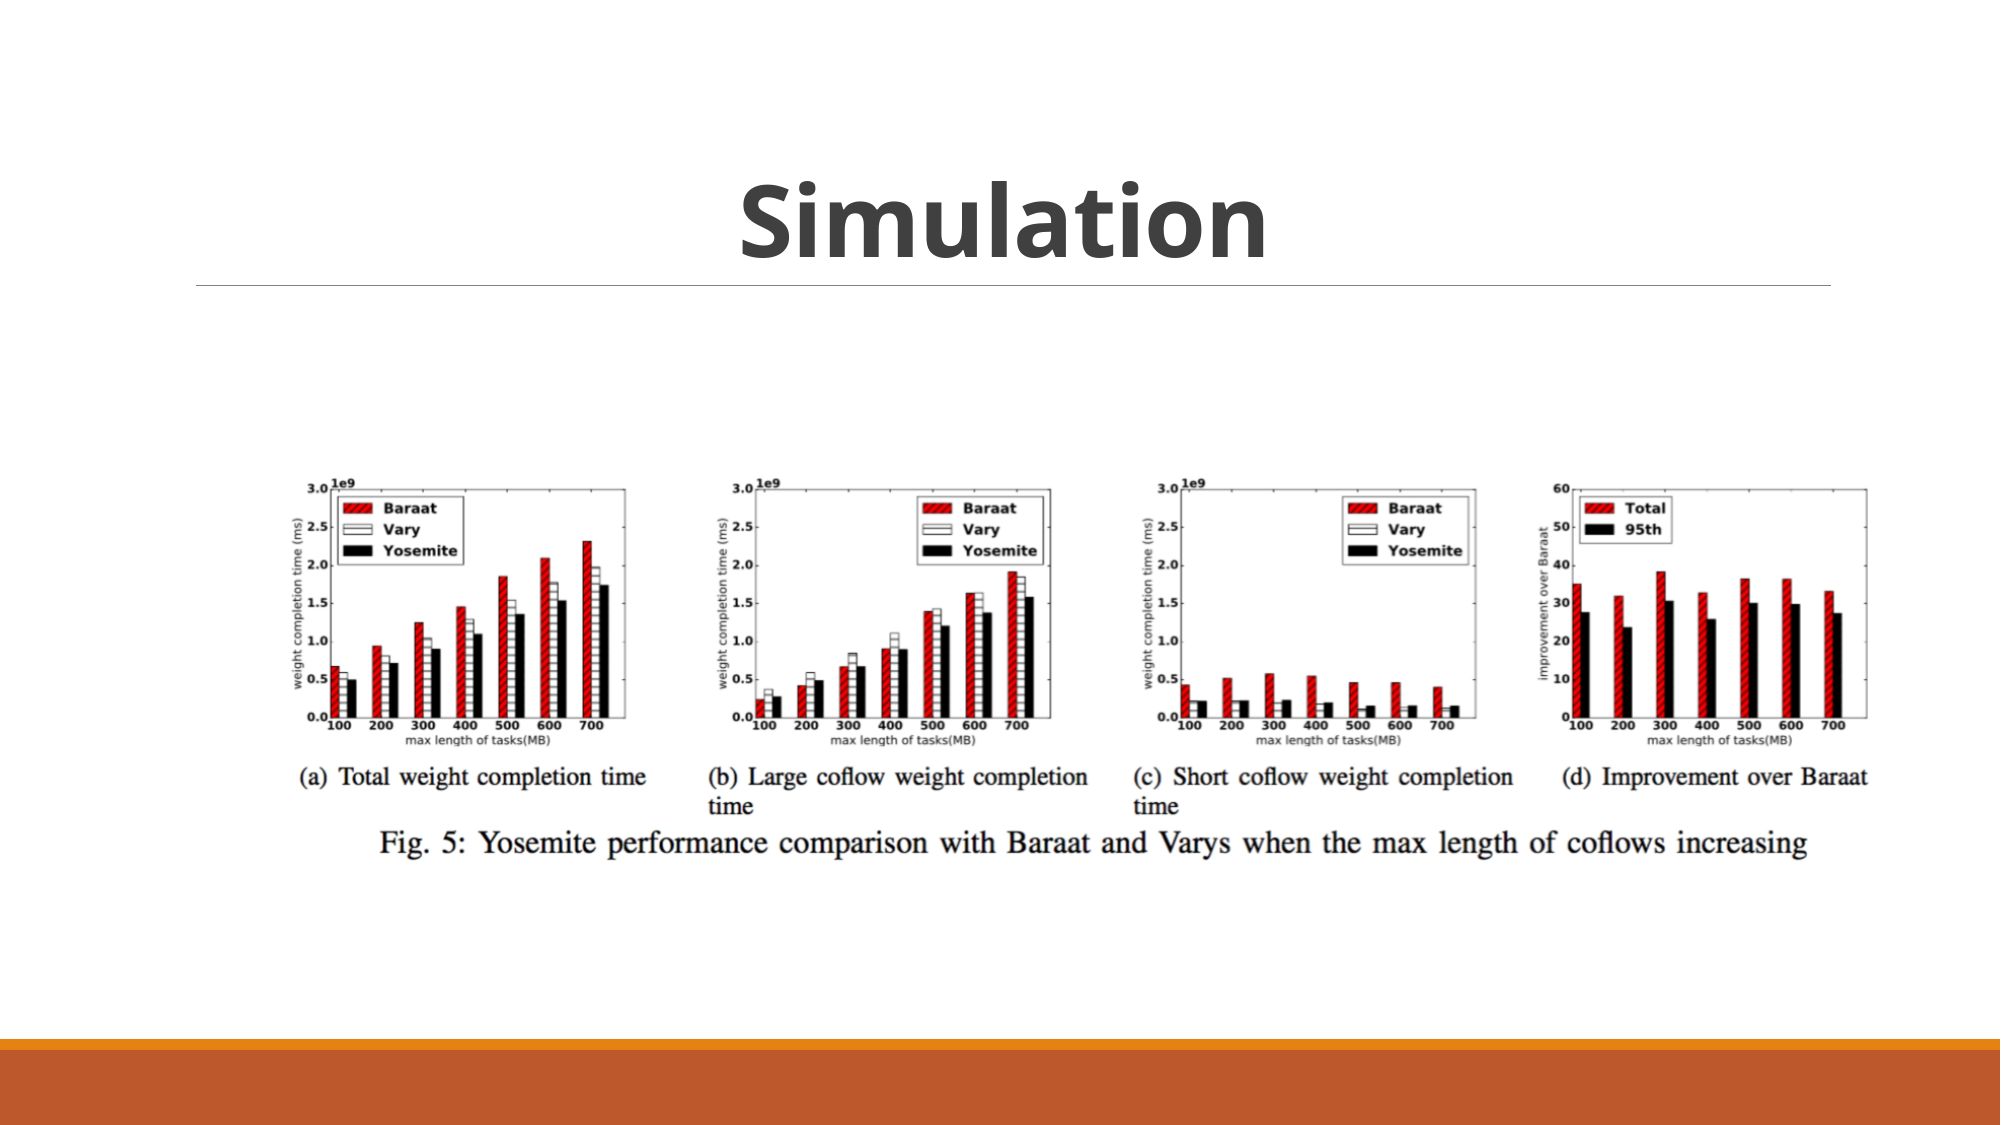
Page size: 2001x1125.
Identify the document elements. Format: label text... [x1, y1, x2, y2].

title Simulation [180, 47, 1830, 285]
picture [179, 380, 1958, 866]
